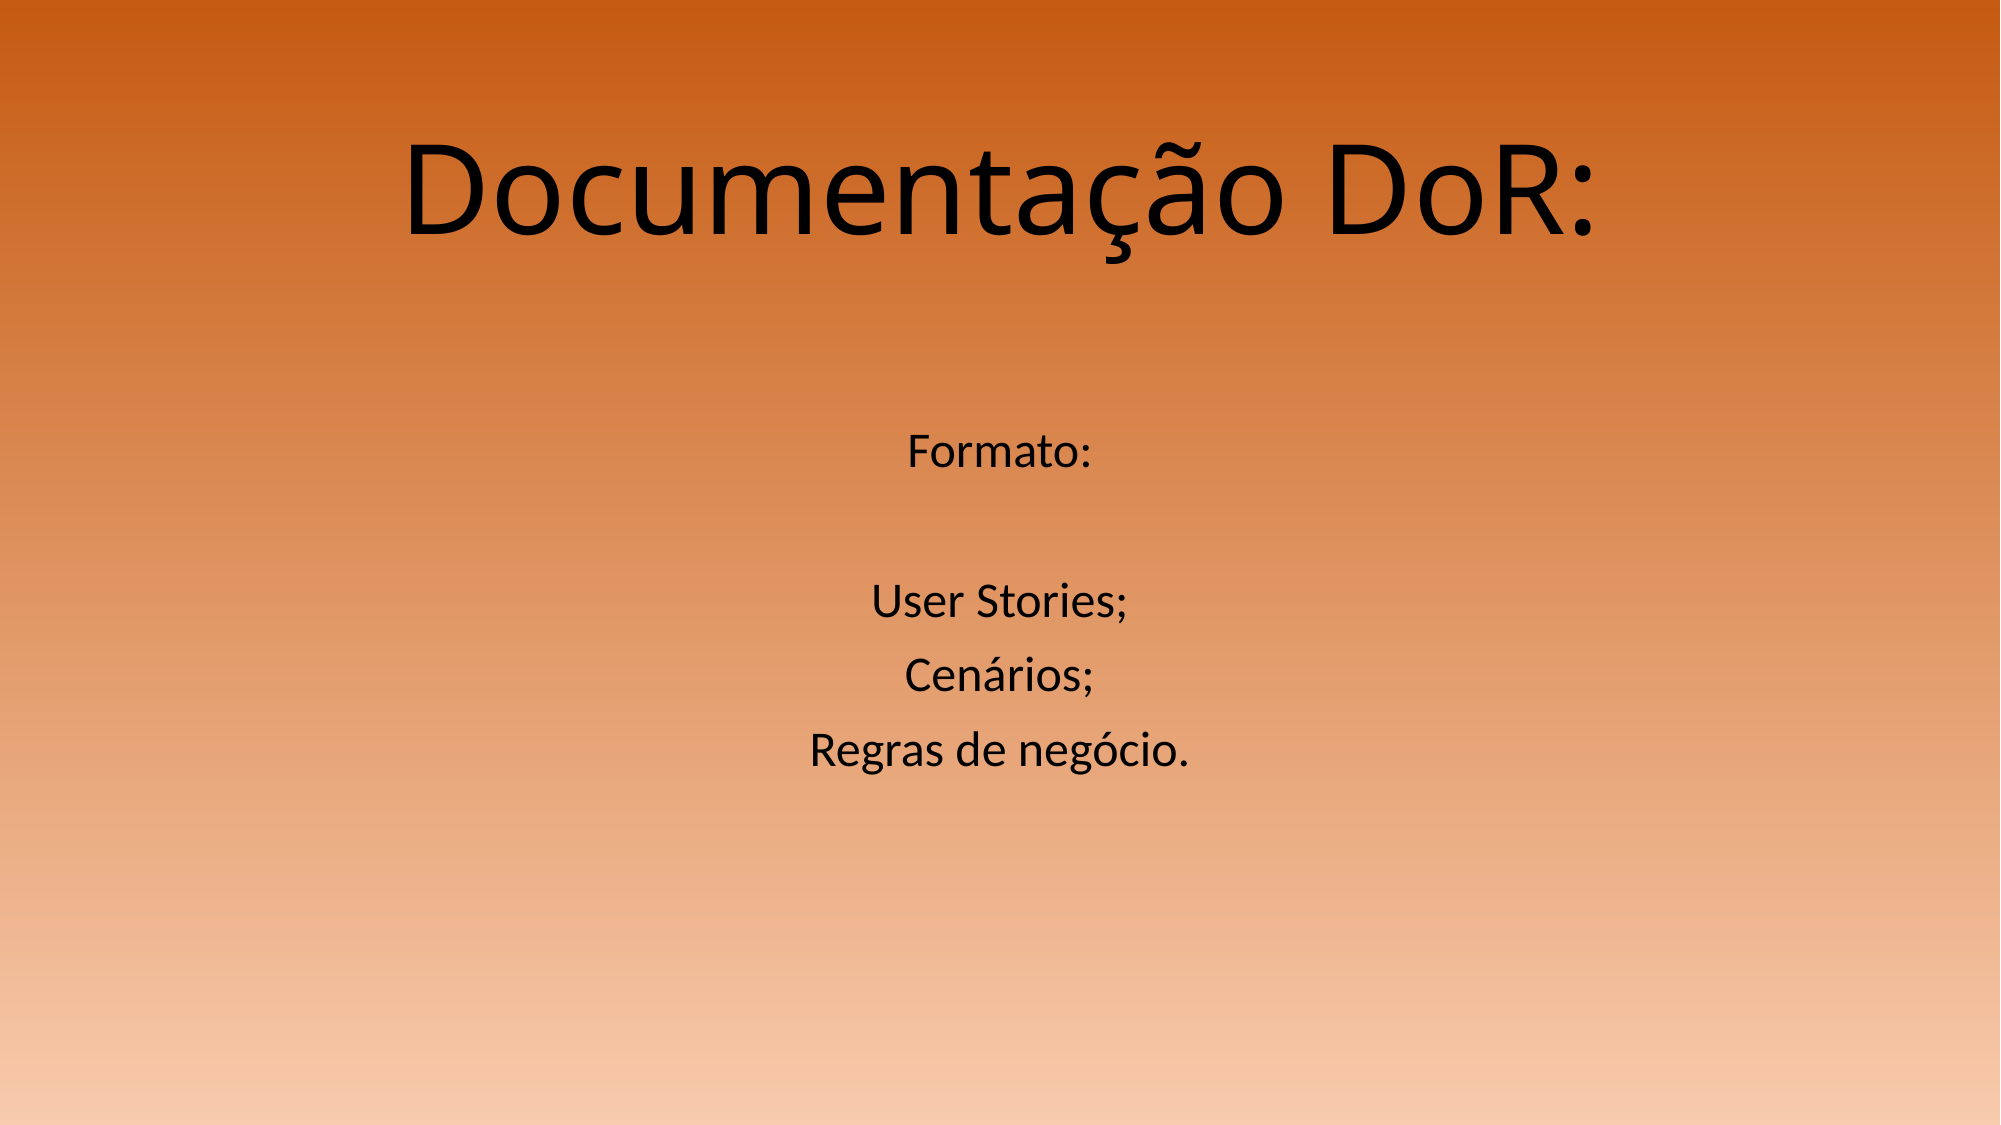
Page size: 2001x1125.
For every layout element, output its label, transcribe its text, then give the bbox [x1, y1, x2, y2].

subtitle Formato: User Stories; Cenários; Regras de negócio. [249, 416, 1750, 830]
title Documentação DoR: [249, 117, 1750, 270]
